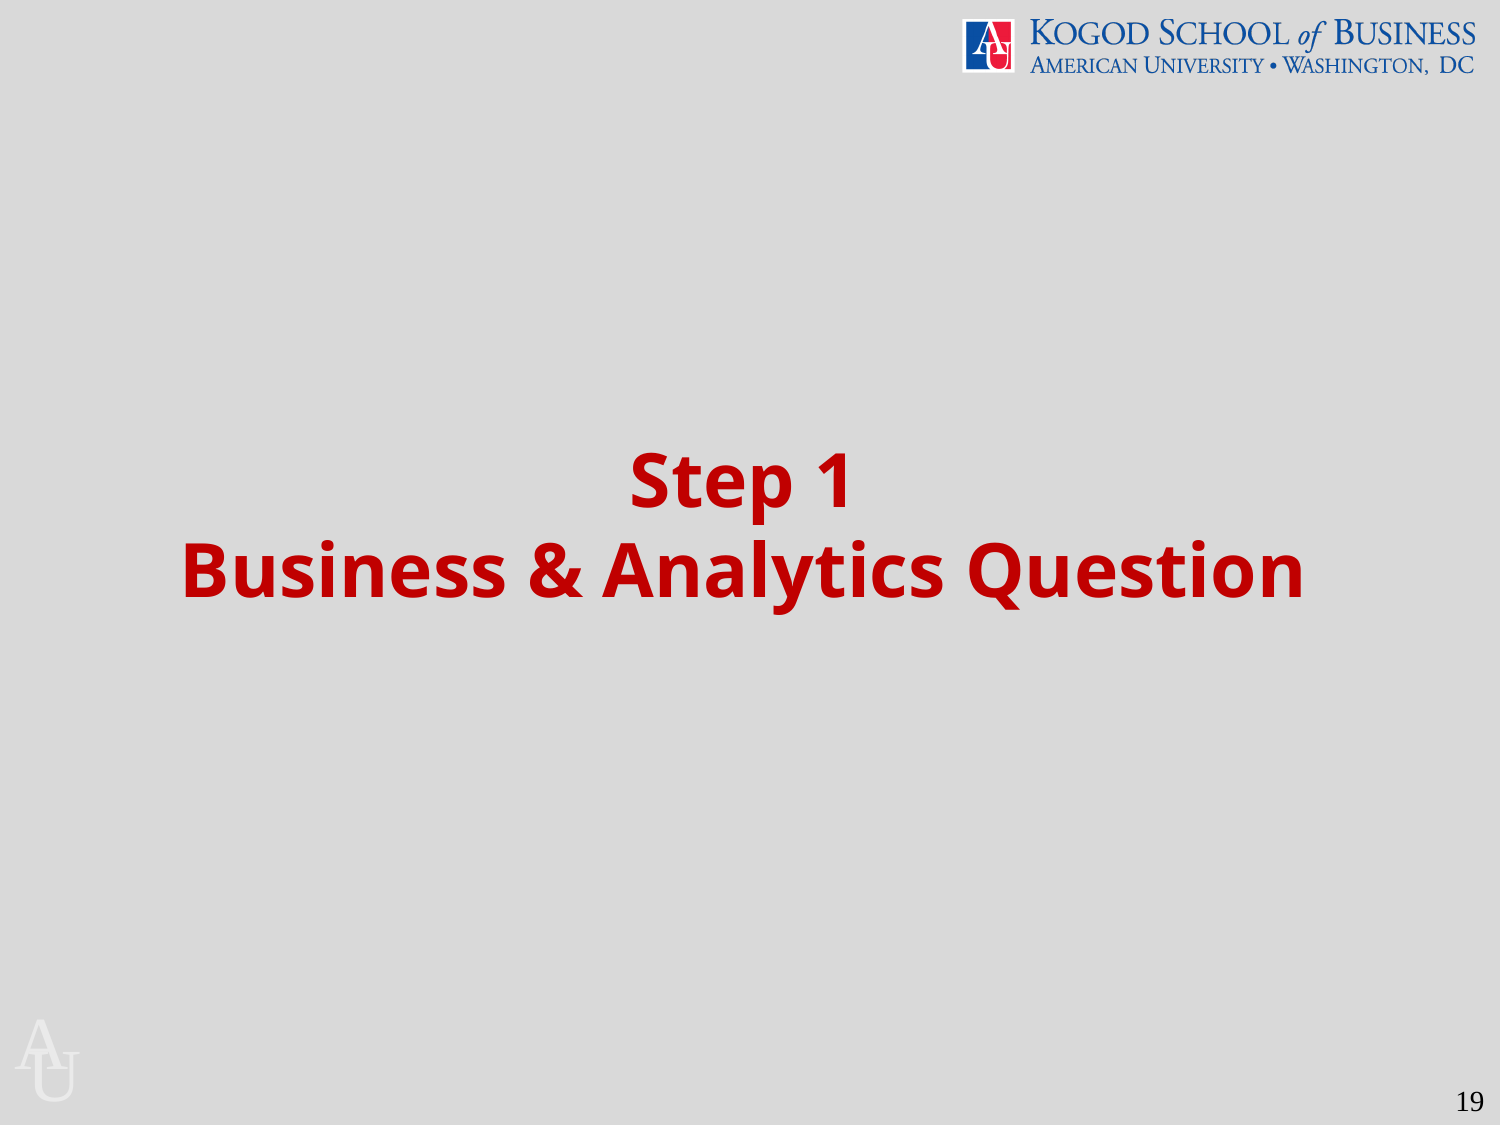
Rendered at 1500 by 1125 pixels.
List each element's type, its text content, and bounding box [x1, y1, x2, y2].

picture [962, 19, 1475, 75]
slide_number 19 [1412, 1074, 1500, 1125]
text_box Step 1 Business & Analytics Question [87, 424, 1400, 638]
